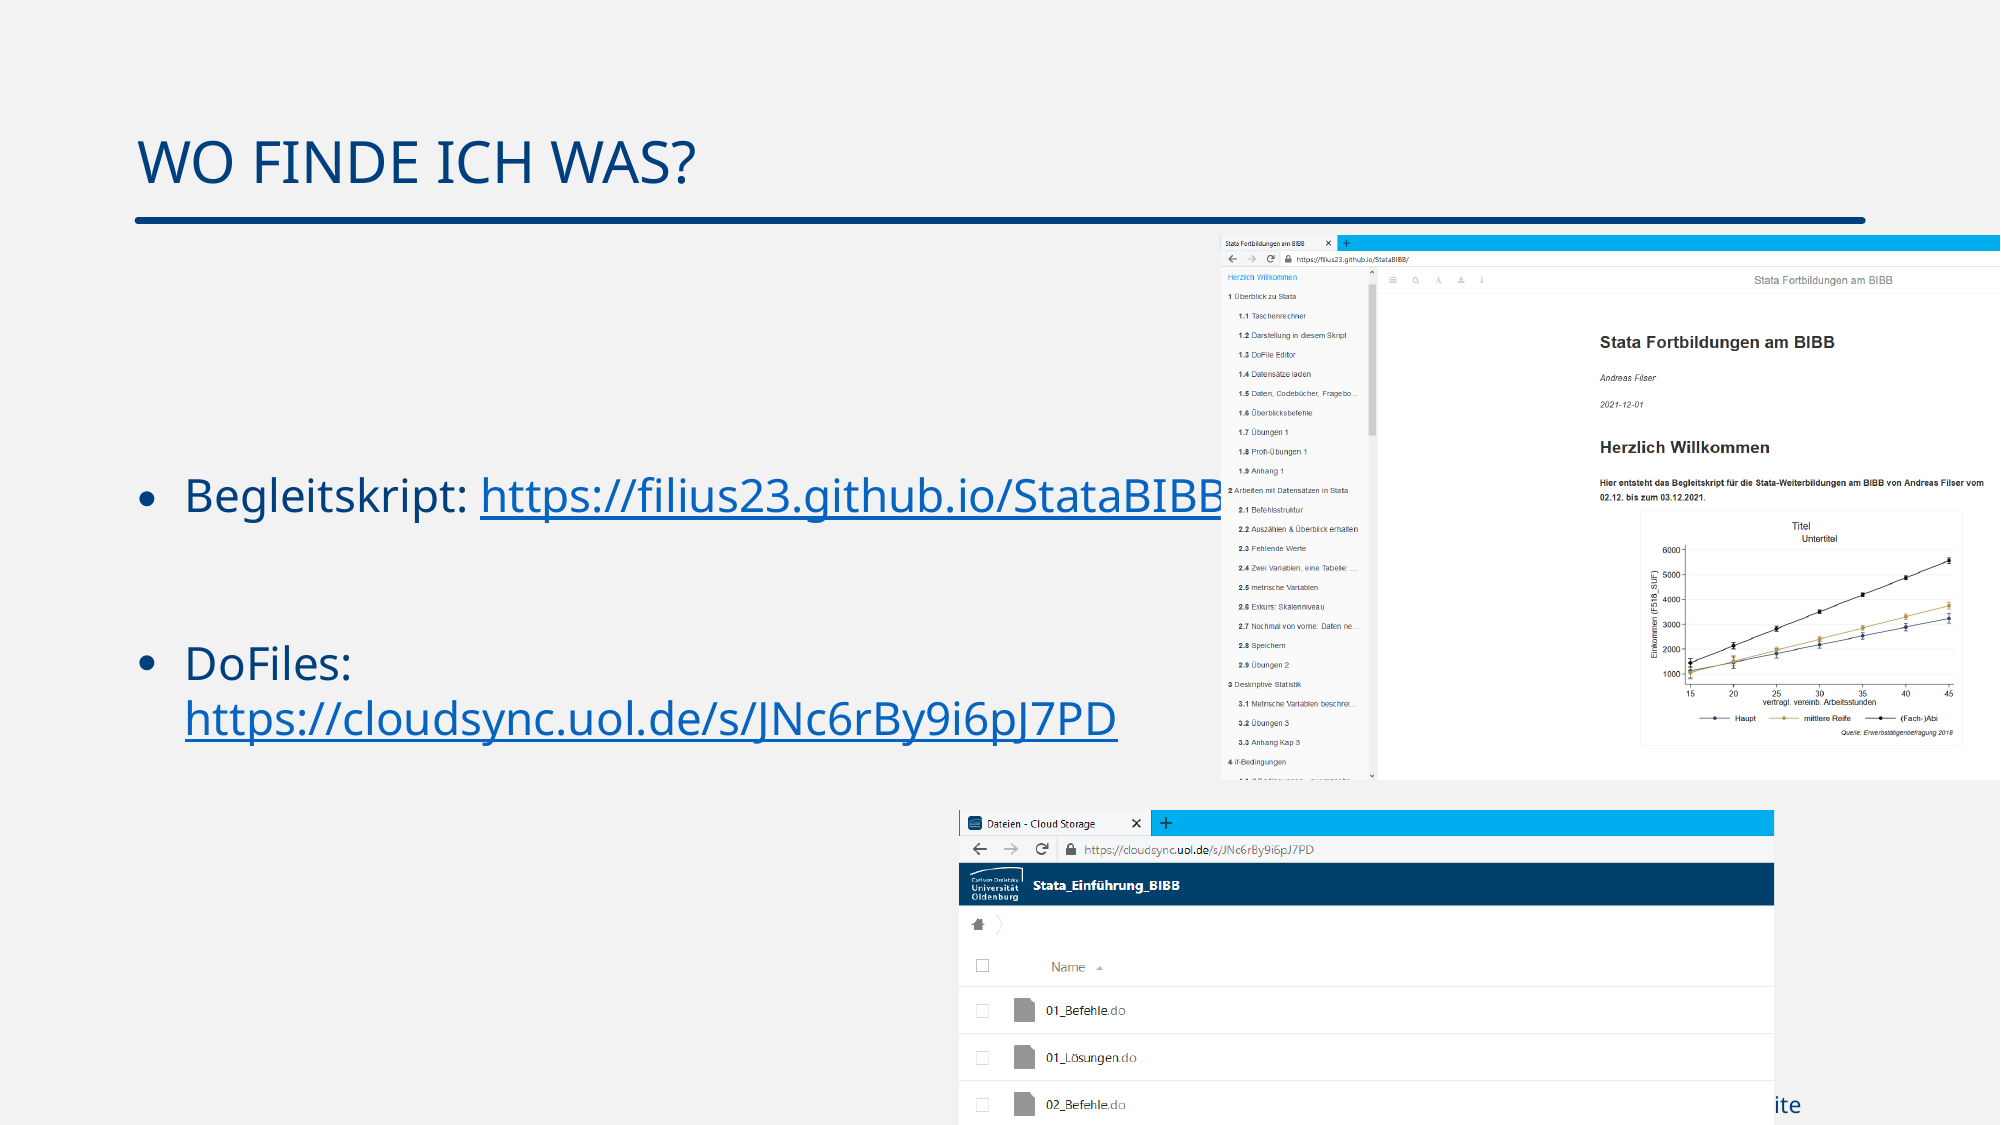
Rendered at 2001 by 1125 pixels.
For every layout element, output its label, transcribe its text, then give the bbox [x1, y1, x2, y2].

picture [1220, 235, 2000, 780]
picture [959, 810, 1775, 1125]
list Begleitskript: https://filius23.github.io/StataBIBB/ DoFiles: https://cloudsync.uol.de/s/JNc6rBy9i6pJ7PD [137, 285, 1863, 1014]
title Wo Finde ich was? [137, 1, 1863, 219]
